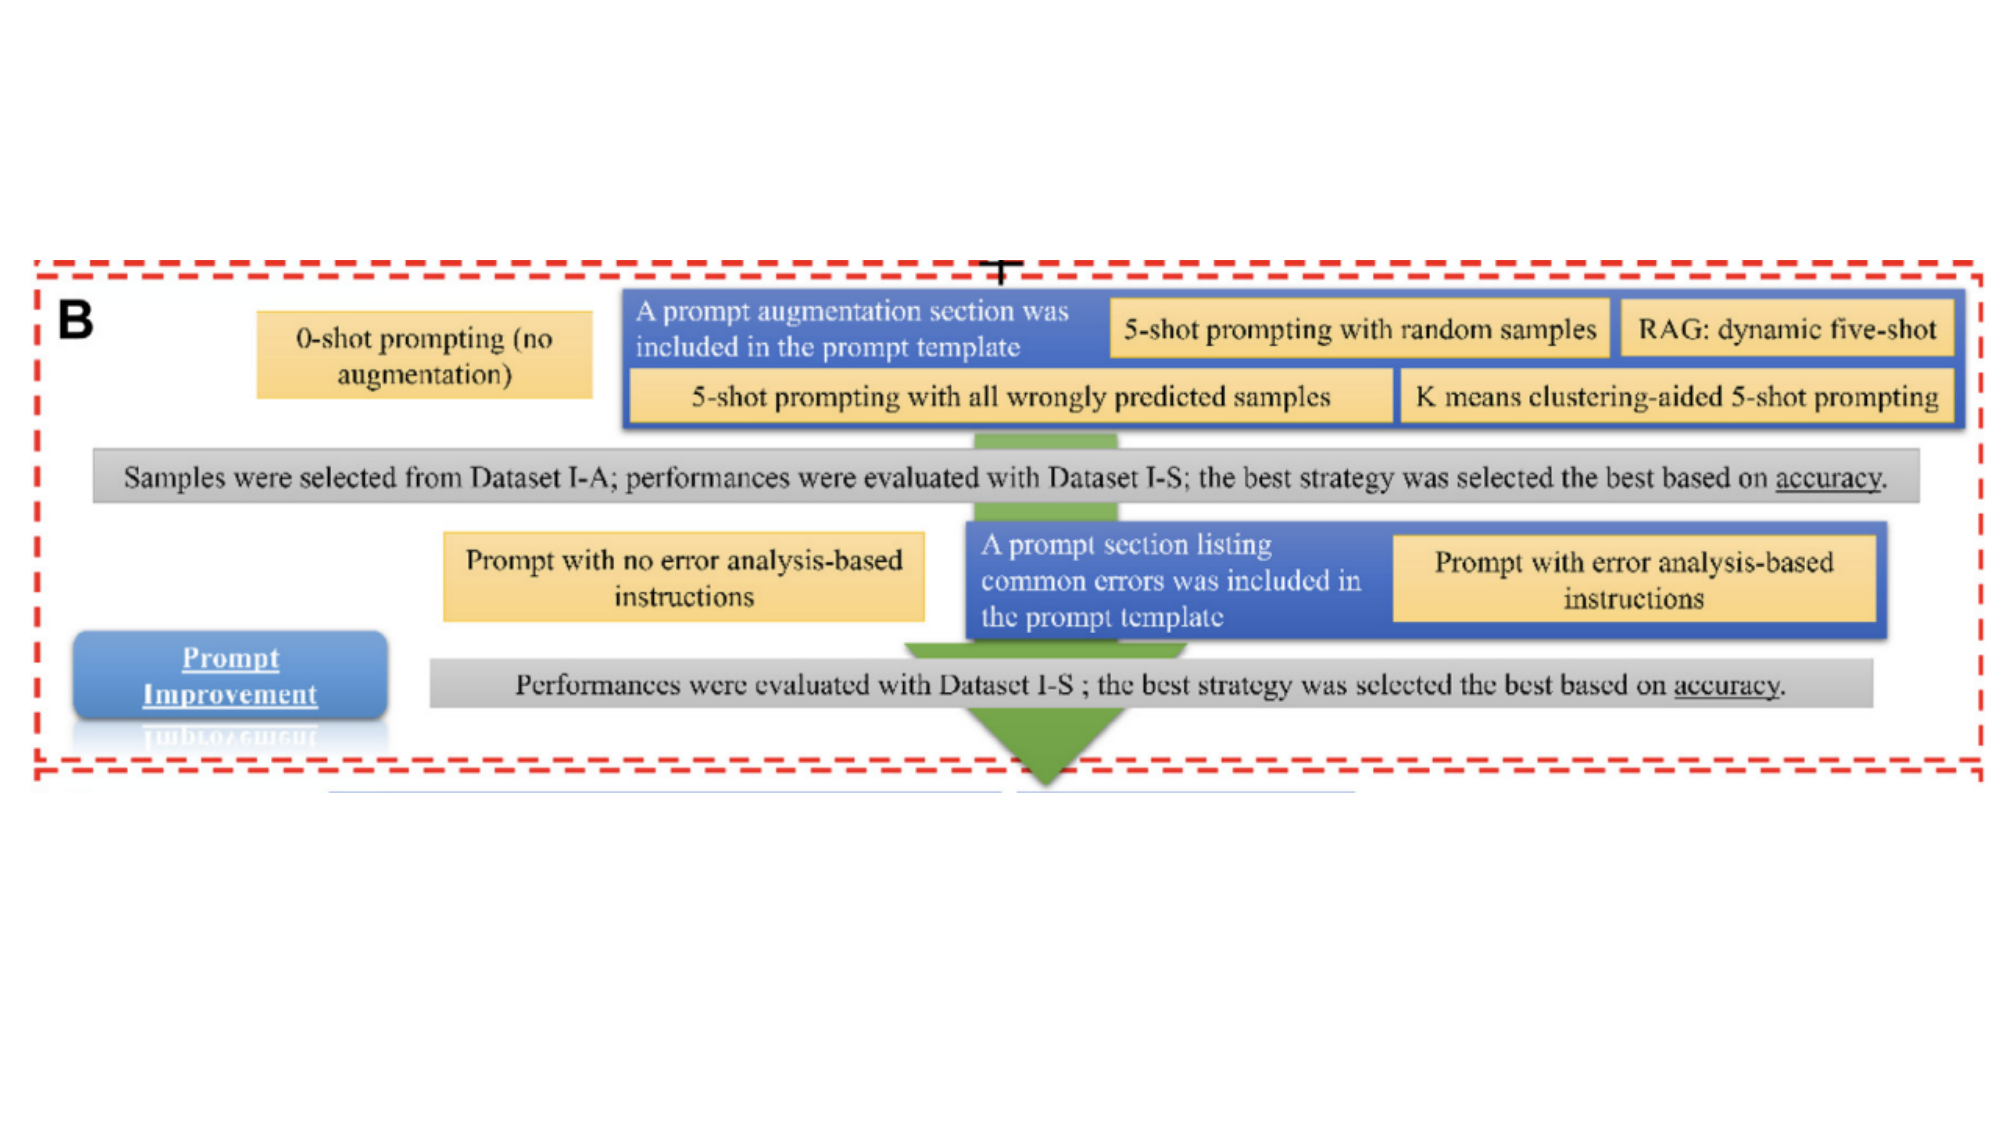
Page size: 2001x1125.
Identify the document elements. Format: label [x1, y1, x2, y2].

list [0, 260, 2000, 793]
